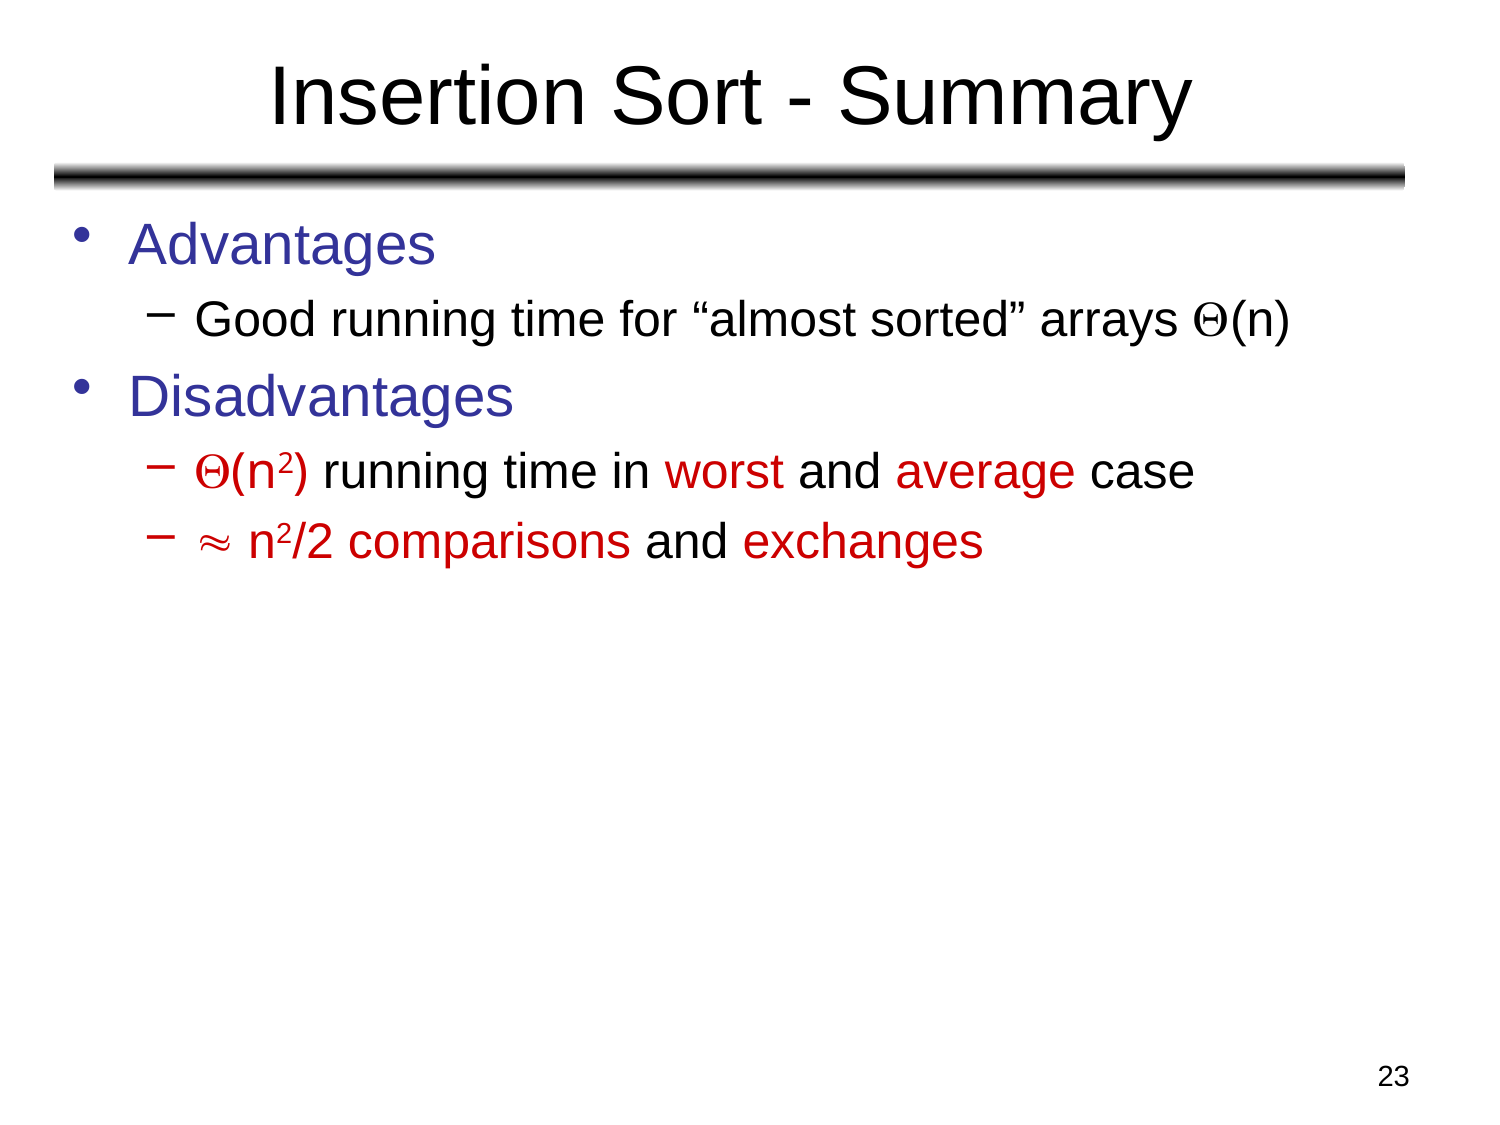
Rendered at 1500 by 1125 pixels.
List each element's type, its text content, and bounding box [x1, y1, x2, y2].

list Advantages Good running time for “almost sorted” arrays (n) Disadvantages (n2) running time in worst and average case  n2/2 comparisons and exchanges [57, 199, 1408, 1032]
slide_number 23 [1074, 1049, 1425, 1103]
title Insertion Sort - Summary [55, 16, 1406, 166]
